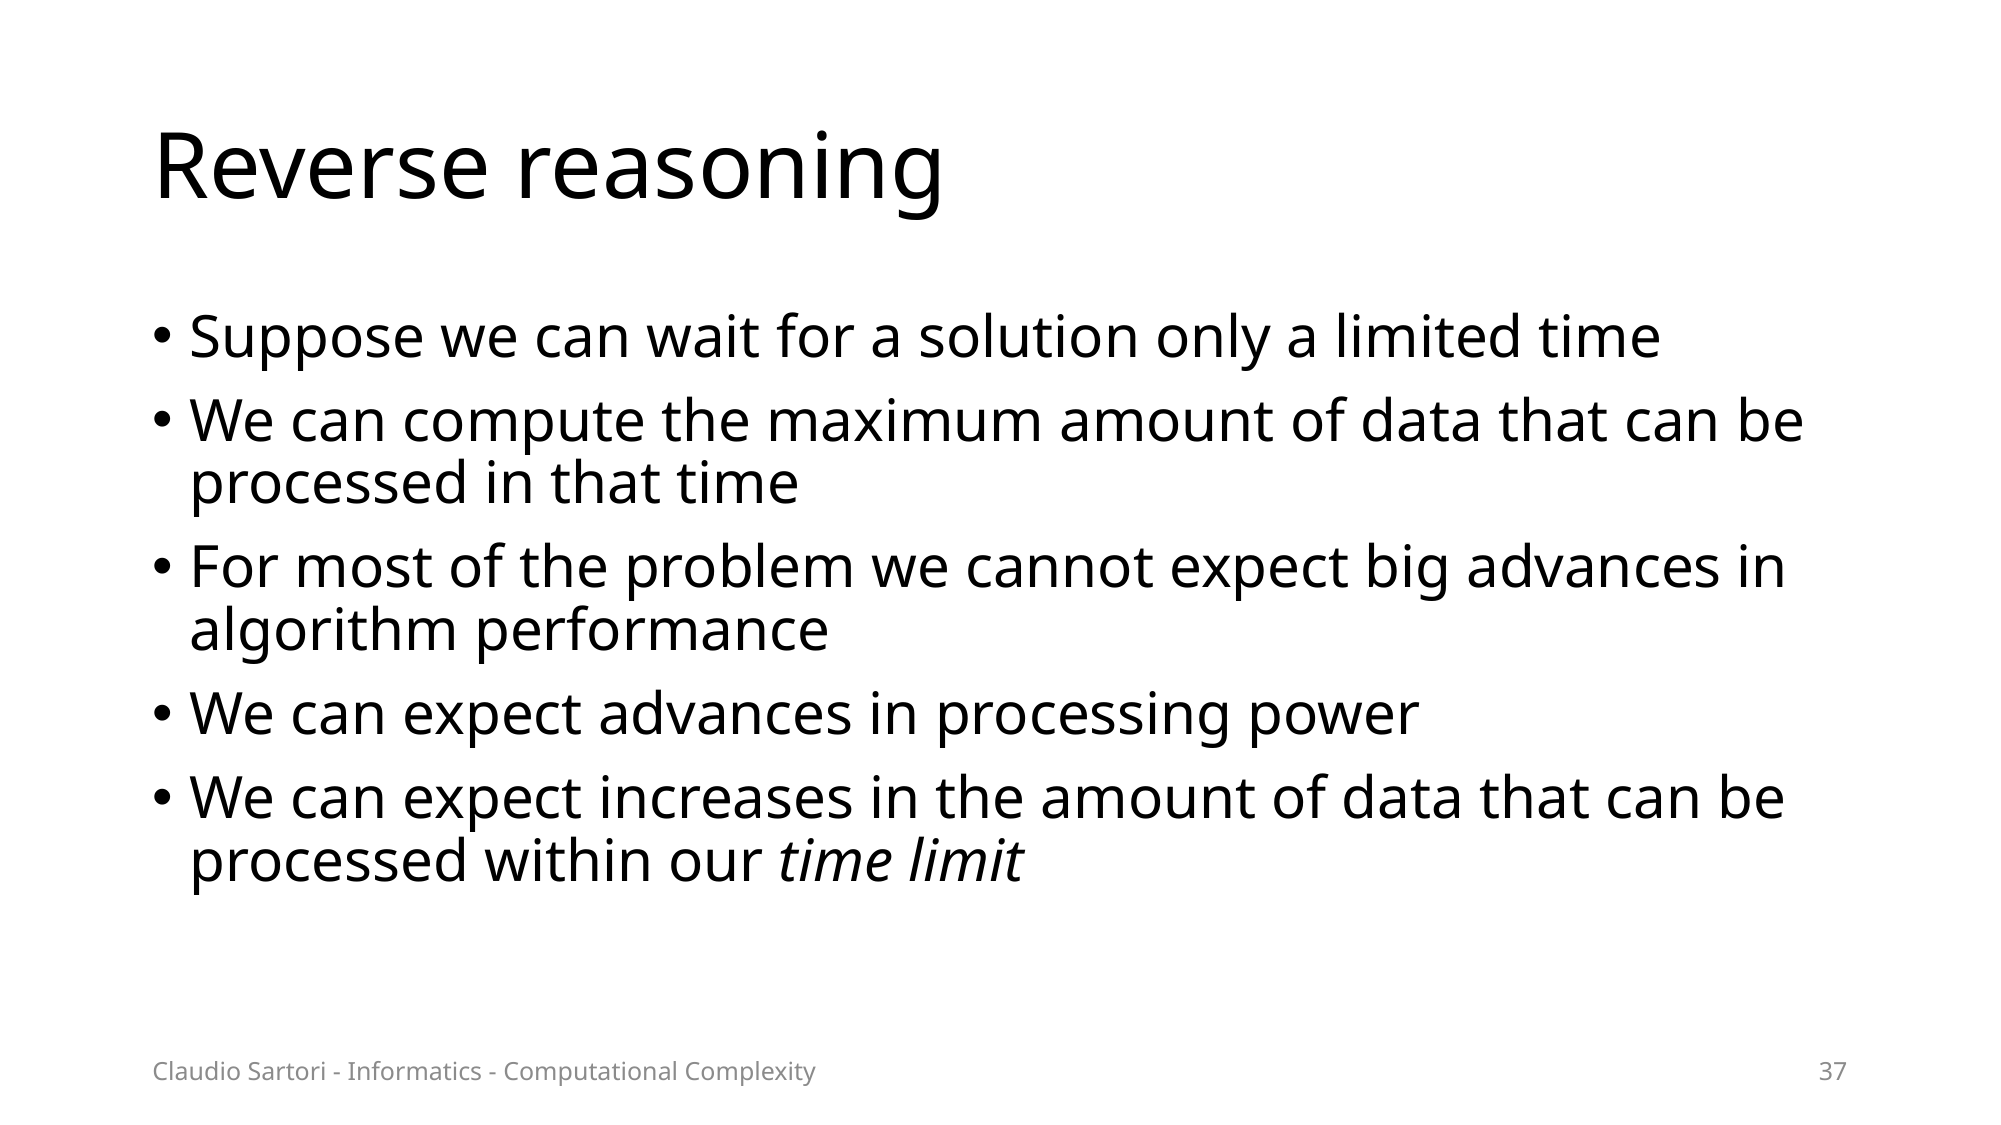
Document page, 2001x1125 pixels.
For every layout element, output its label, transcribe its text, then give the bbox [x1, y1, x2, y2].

list Suppose we can wait for a solution only a limited time We can compute the maximum amount of data that can be processed in that time For most of the problem we cannot expect big advances in algorithm performance We can expect advances in processing power We can expect increases in the amount of data that can be processed within our time limit [137, 299, 1863, 1014]
title Reverse reasoning [137, 59, 1863, 278]
slide_number 37 [1412, 1042, 1863, 1103]
footer Claudio Sartori - Informatics - Computational Complexity [137, 1042, 1338, 1103]
